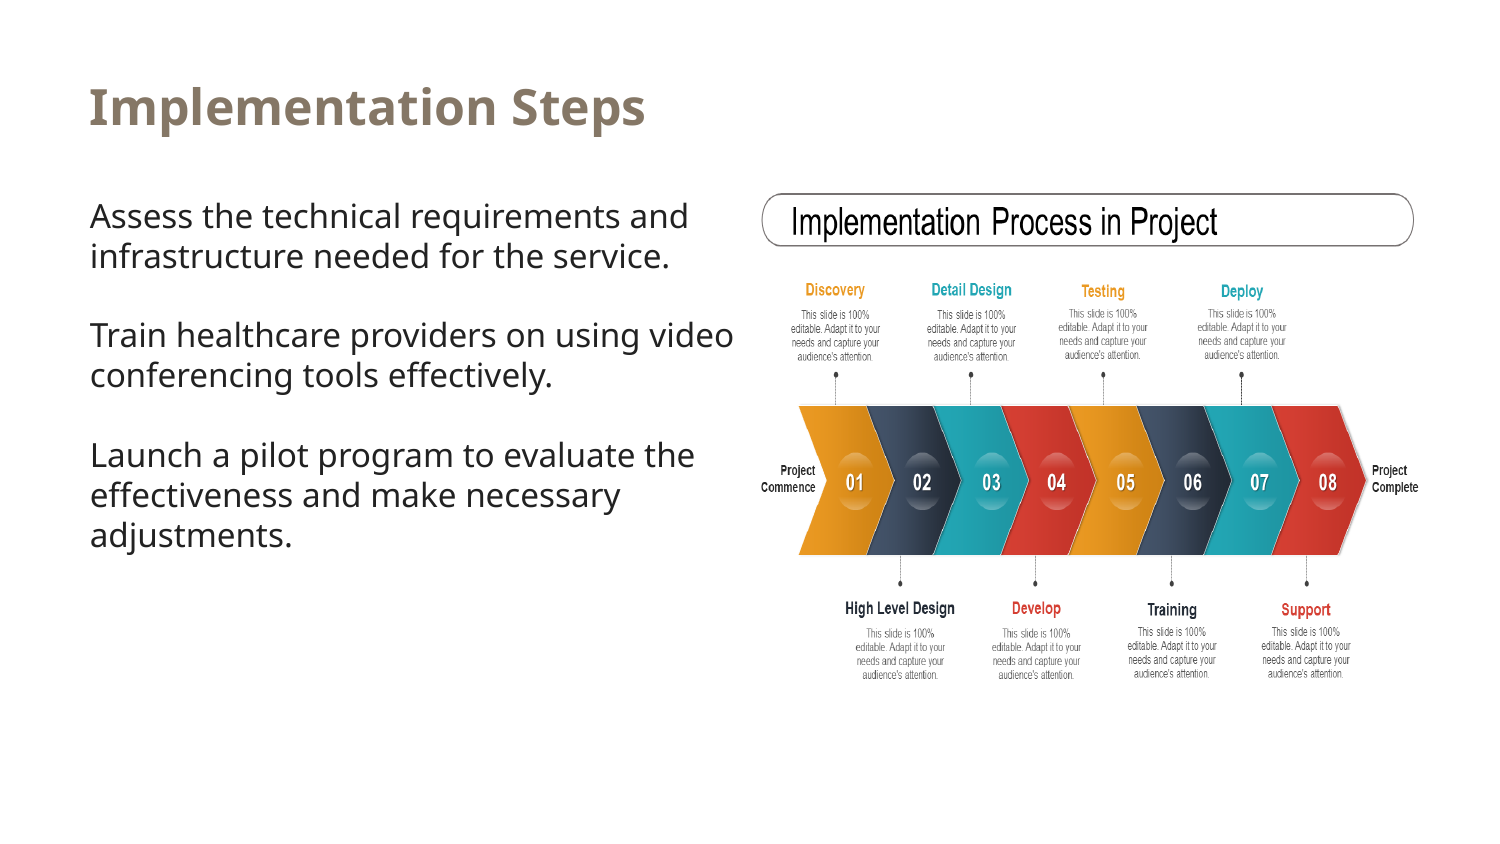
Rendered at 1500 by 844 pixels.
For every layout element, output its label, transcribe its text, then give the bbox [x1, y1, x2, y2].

text_box Implementation Steps [74, 37, 1425, 173]
text_box Assess the technical requirements and infrastructure needed for the service. Train healthcare providers on using video conferencing tools effectively. Launch a pilot program to evaluate the effectiveness and make necessary adjustments. [74, 187, 749, 713]
picture [749, 187, 1425, 713]
